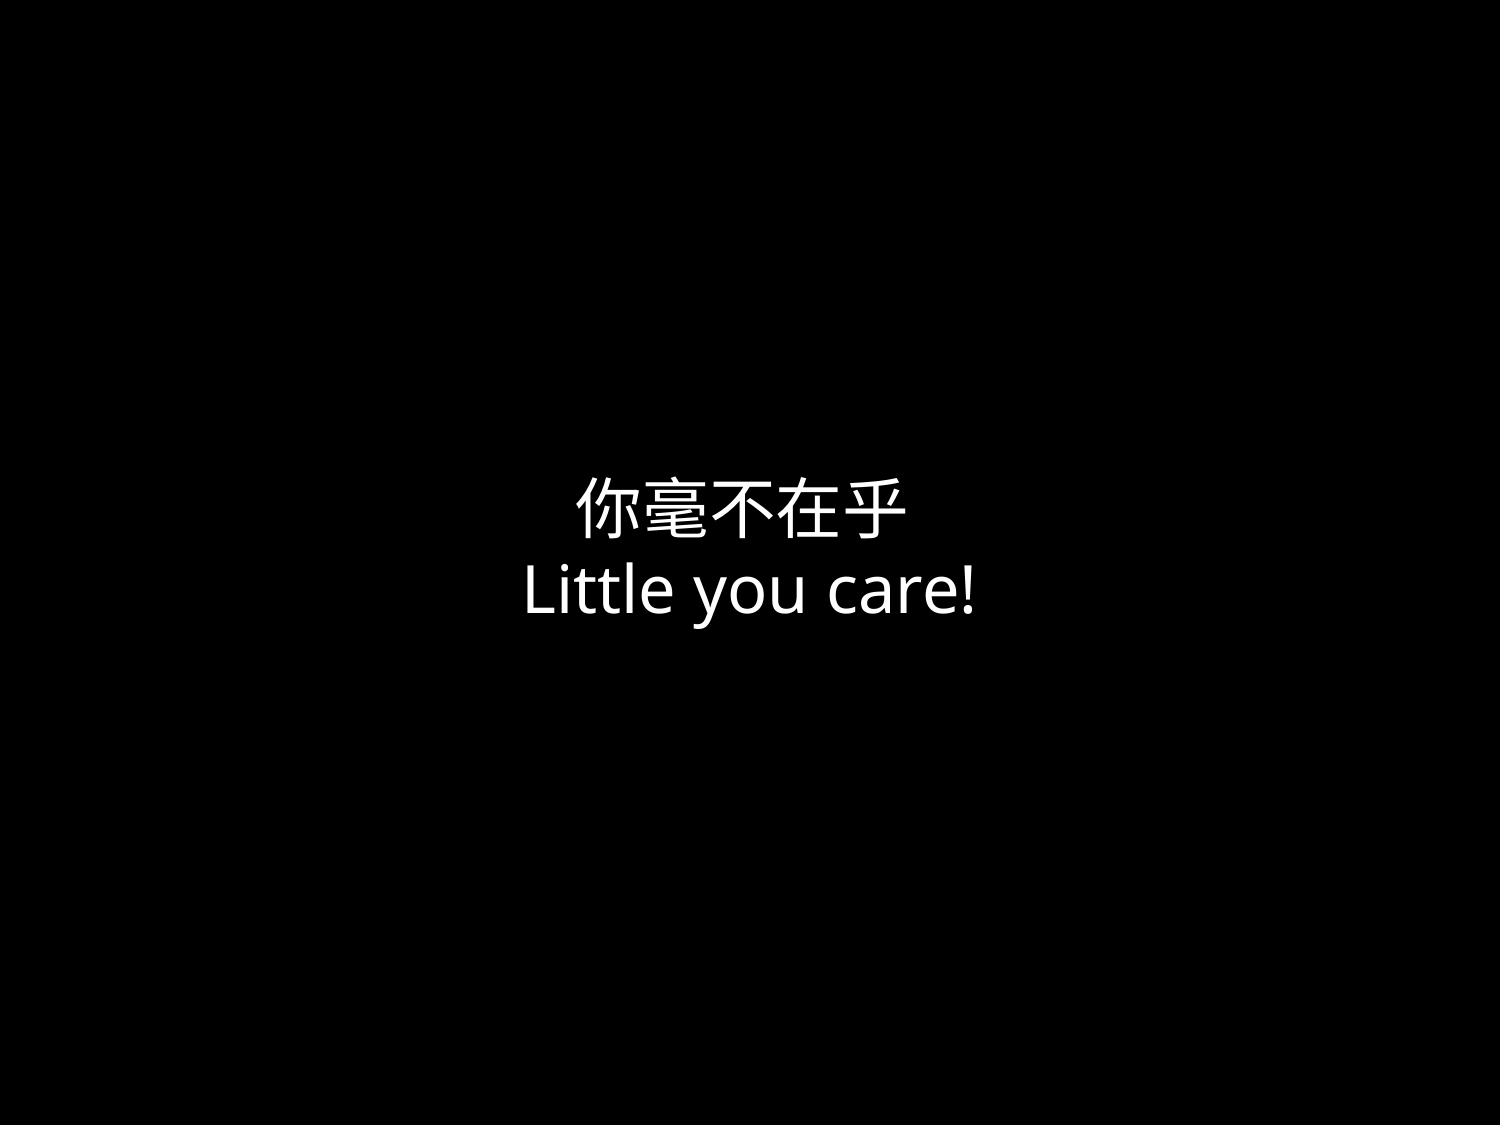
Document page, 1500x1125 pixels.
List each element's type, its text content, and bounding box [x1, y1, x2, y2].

text_box 你毫不在乎 Little you care! [0, 466, 1500, 627]
